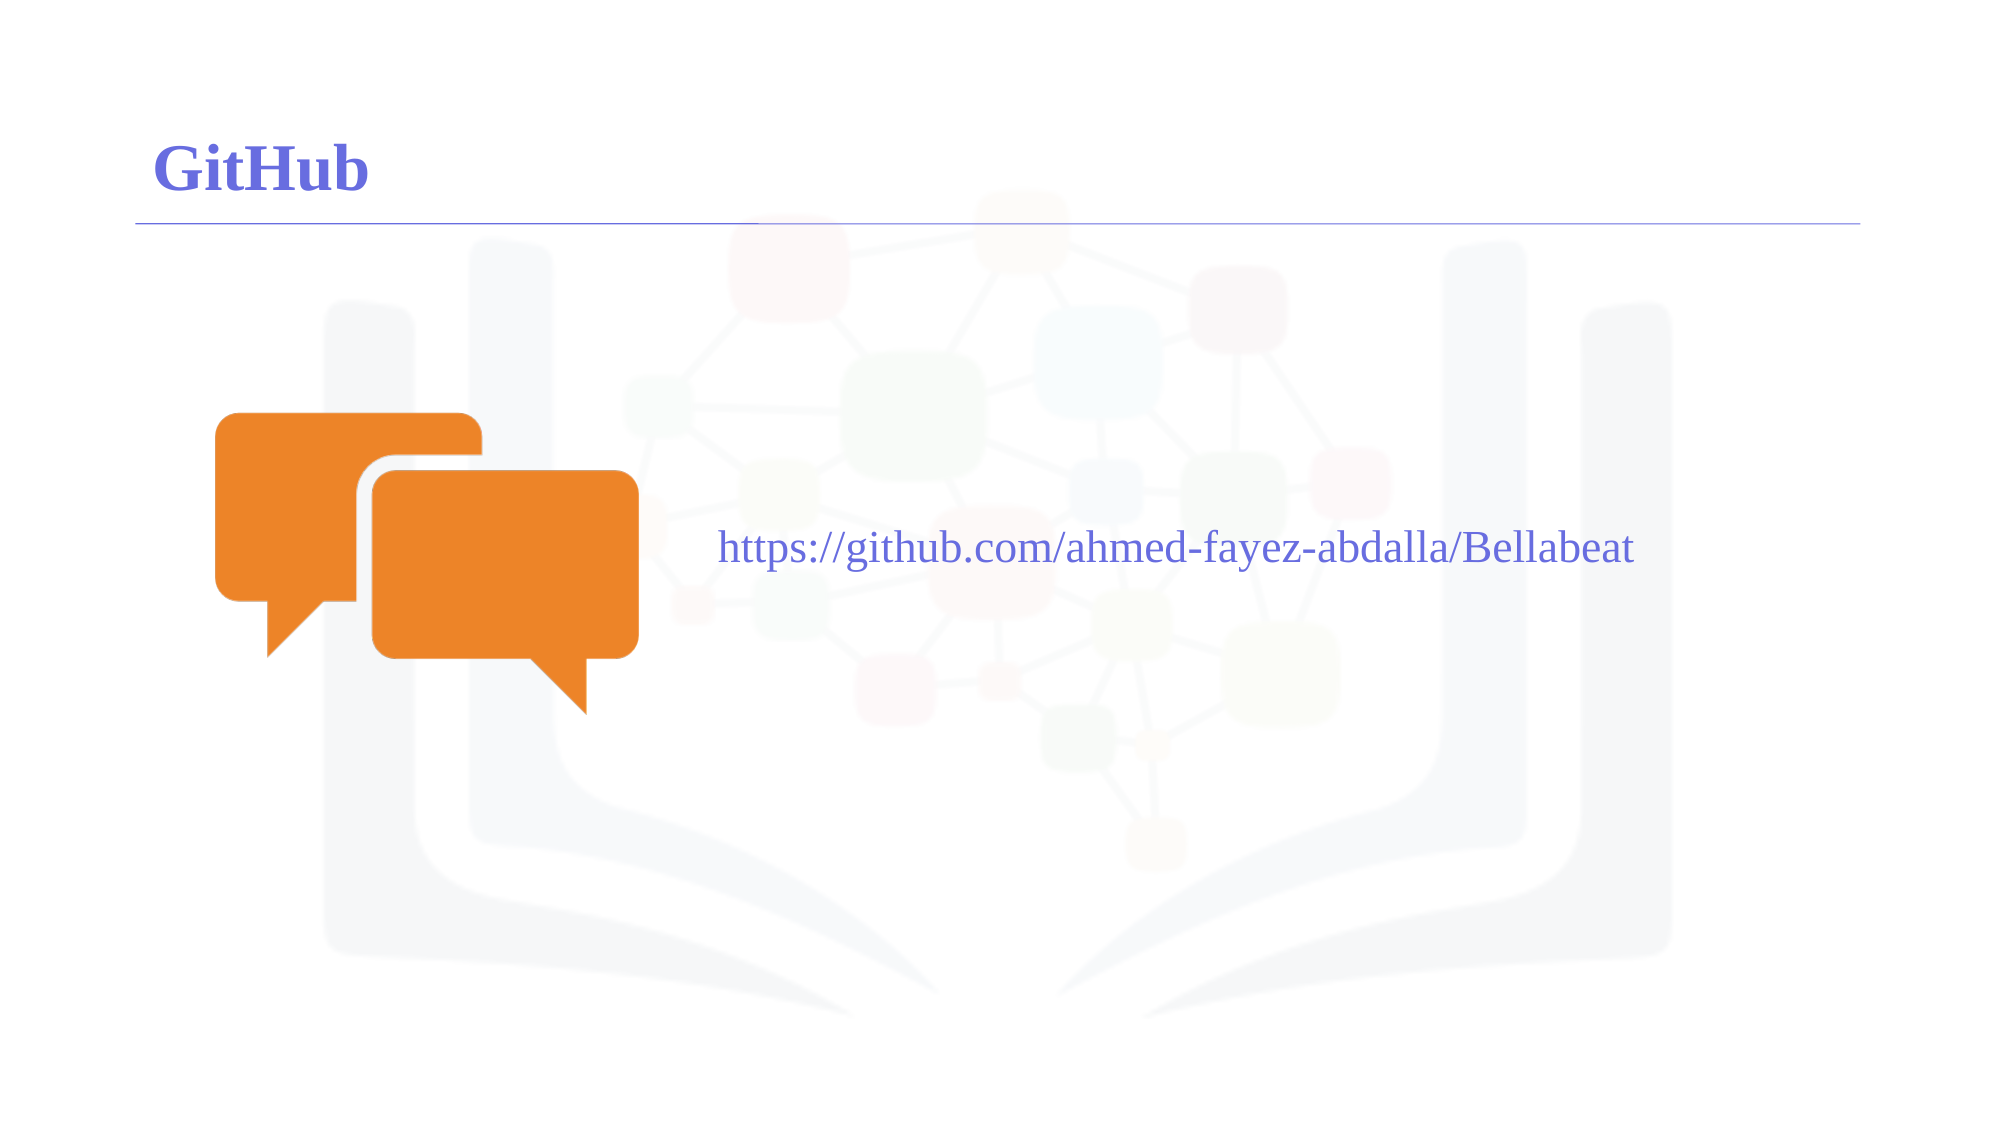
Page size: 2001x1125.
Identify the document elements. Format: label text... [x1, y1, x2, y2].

list https://github.com/ahmed-fayez-abdalla/Bellabeat [702, 515, 1863, 937]
title GitHub [137, 59, 1863, 278]
picture [176, 311, 678, 813]
